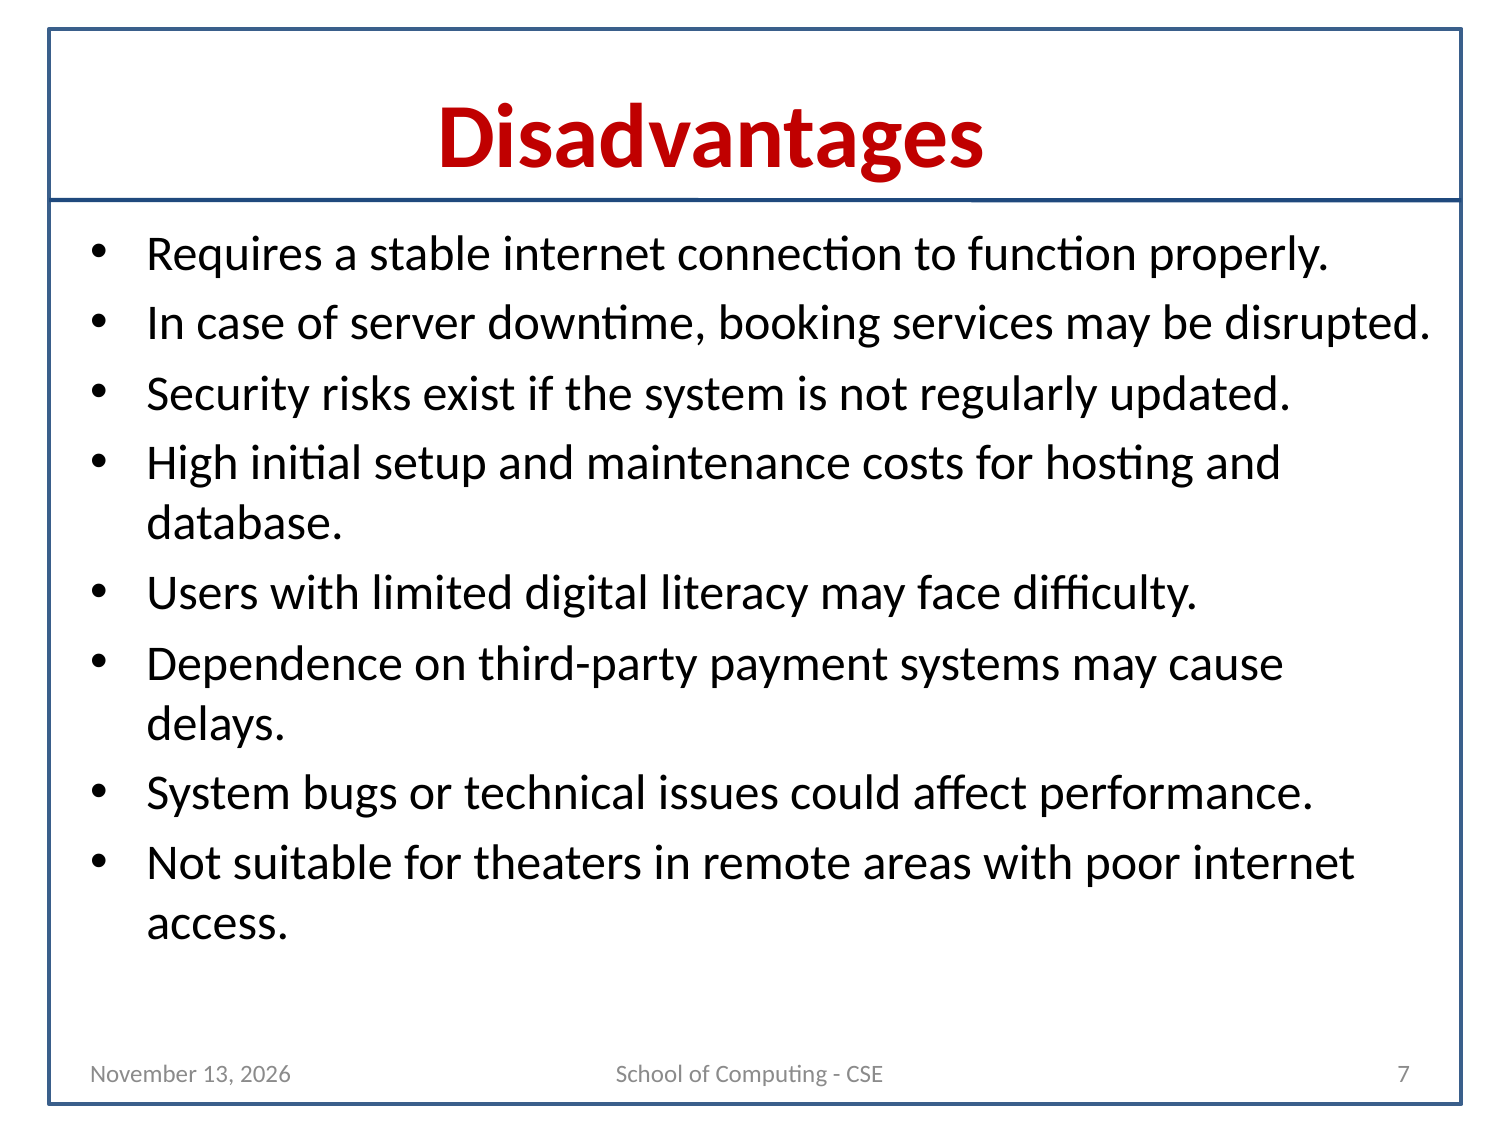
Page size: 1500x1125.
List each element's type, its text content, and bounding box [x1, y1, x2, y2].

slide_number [75, 1042, 425, 1103]
slide_number 7 [1074, 1042, 1425, 1103]
list Requires a stable internet connection to function properly. In case of server downtime, booking services may be disrupted. Security risks exist if the system is not regularly updated. High initial setup and maintenance costs for hosting and database. Users with limited digital literacy may face difficulty. Dependence on third-party payment systems may cause delays. System bugs or technical issues could affect performance. Not suitable for theaters in remote areas with poor internet access. [75, 212, 1451, 1103]
footer School of Computing - CSE [512, 1042, 988, 1103]
title Disadvantages [49, 37, 1399, 225]
